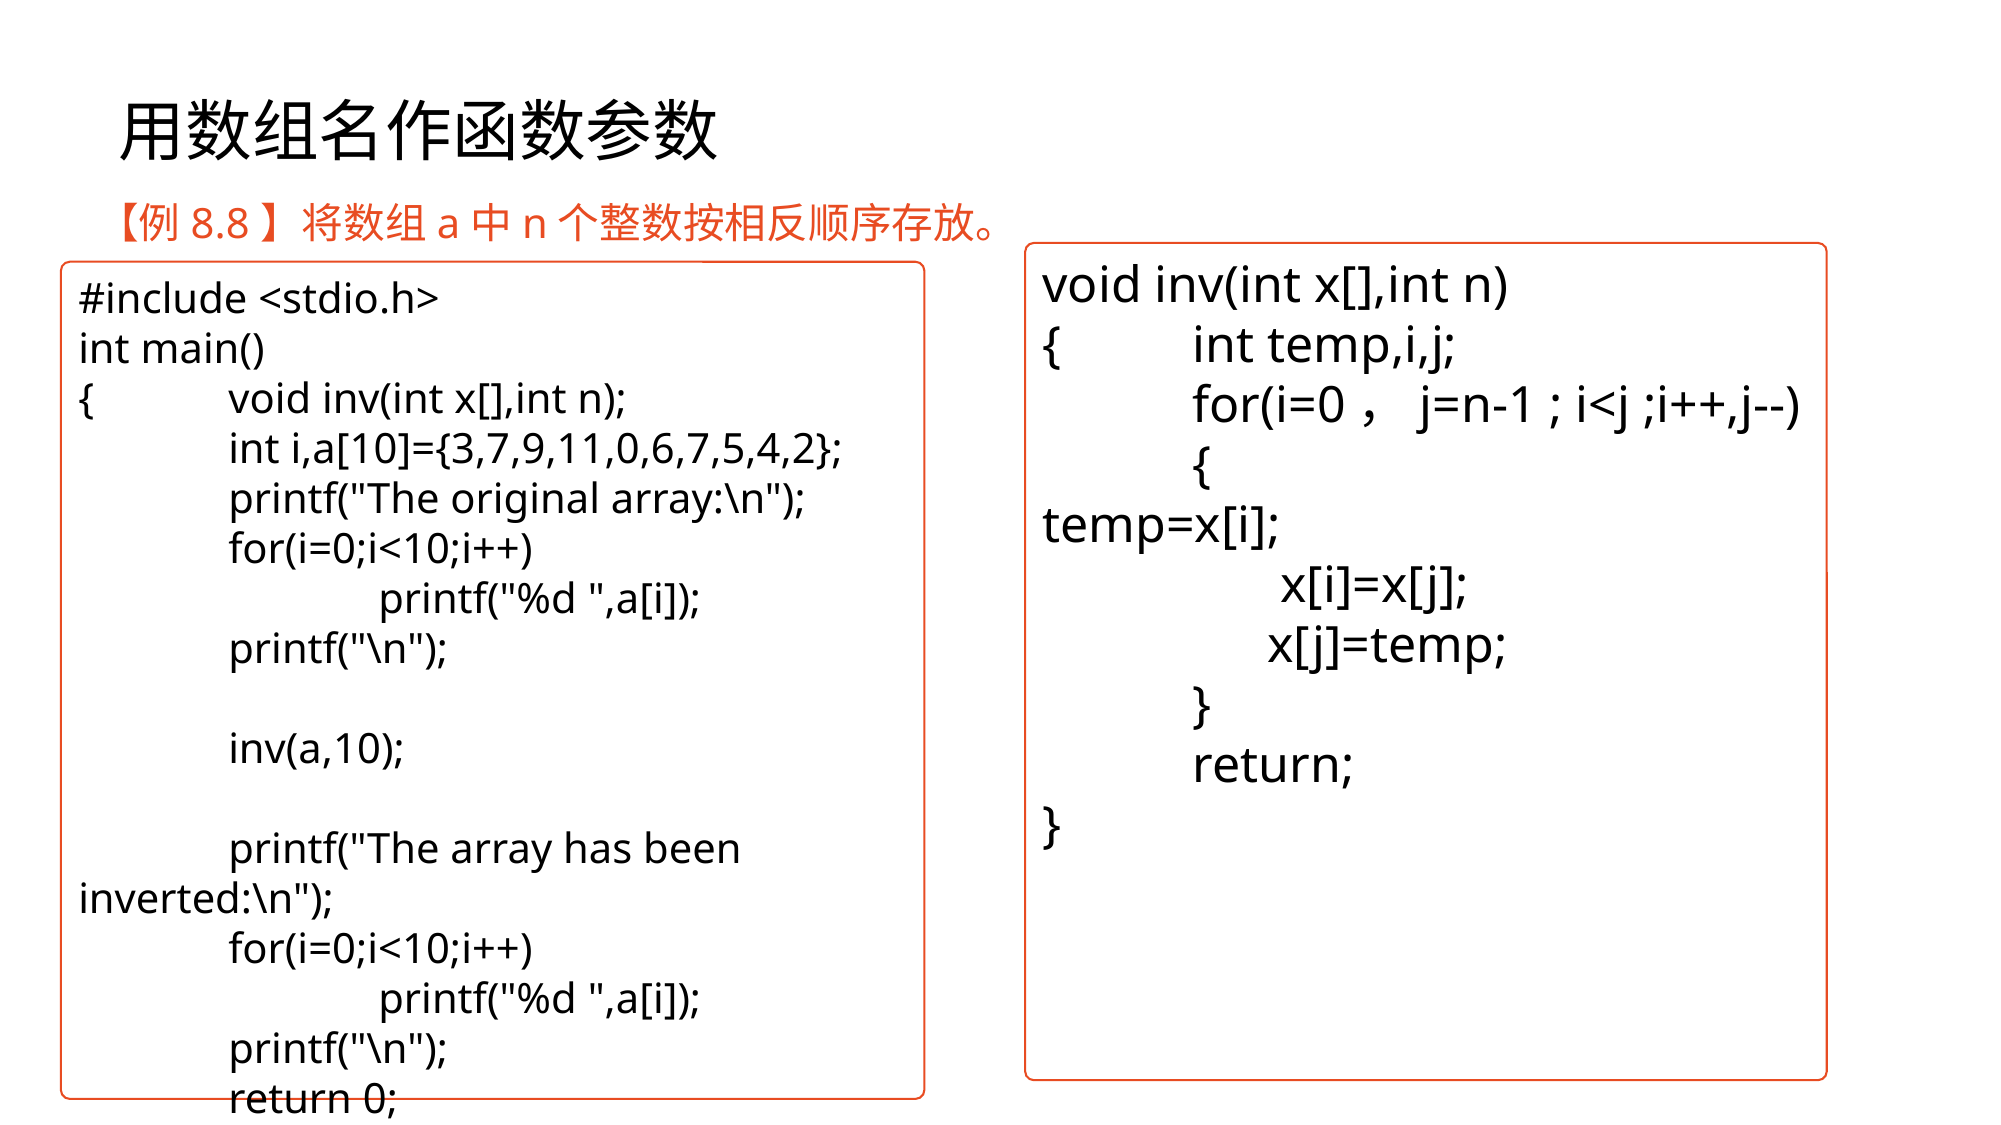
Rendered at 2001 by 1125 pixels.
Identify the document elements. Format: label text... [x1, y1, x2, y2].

list 【例8.8】将数组a中n个整数按相反顺序存放。 [82, 178, 1678, 270]
title 用数组名作函数参数 [103, 55, 1829, 213]
text_box void inv(int x[],int n) { int temp,i,j; for(i=0，j=n-1 ; i<j ;i++,j--) { temp=x[i]; x[i]=x[j]; x[j]=temp; } return; } [1024, 241, 1828, 1082]
text_box #include <stdio.h> int main() { void inv(int x[],int n); int i,a[10]={3,7,9,11,0,6,7,5,4,2}; printf("The original array:\n"); for(i=0;i<10;i++) printf("%d ",a[i]); printf("\n"); inv(a,10); printf("The array has been inverted:\n"); for(i=0;i<10;i++) printf("%d ",a[i]); printf("\n"); return 0; } [59, 260, 926, 1100]
